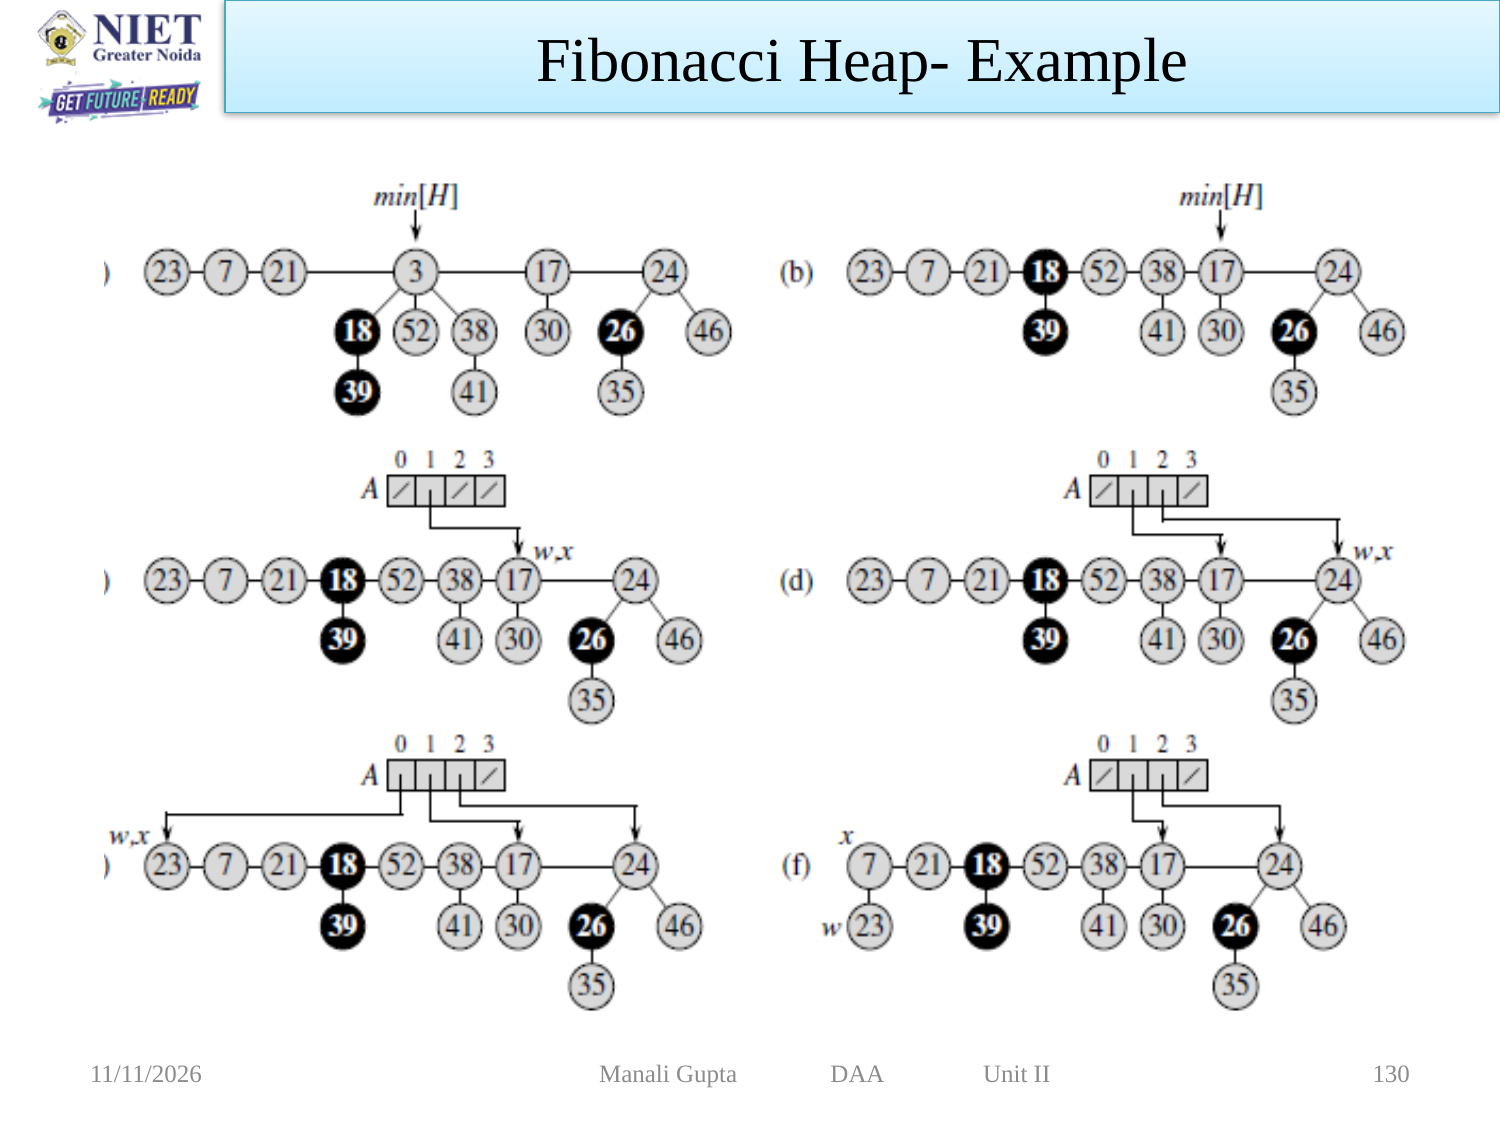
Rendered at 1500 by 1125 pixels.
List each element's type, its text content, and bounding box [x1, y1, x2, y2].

footer Manali Gupta DAA Unit II [412, 1042, 1074, 1103]
slide_number 10-Nov-24 [75, 1042, 412, 1103]
text_box Fibonacci Heap- Example [238, 0, 1500, 113]
picture [104, 147, 1422, 1022]
picture [0, 0, 238, 135]
slide_number 130 [1074, 1042, 1425, 1103]
